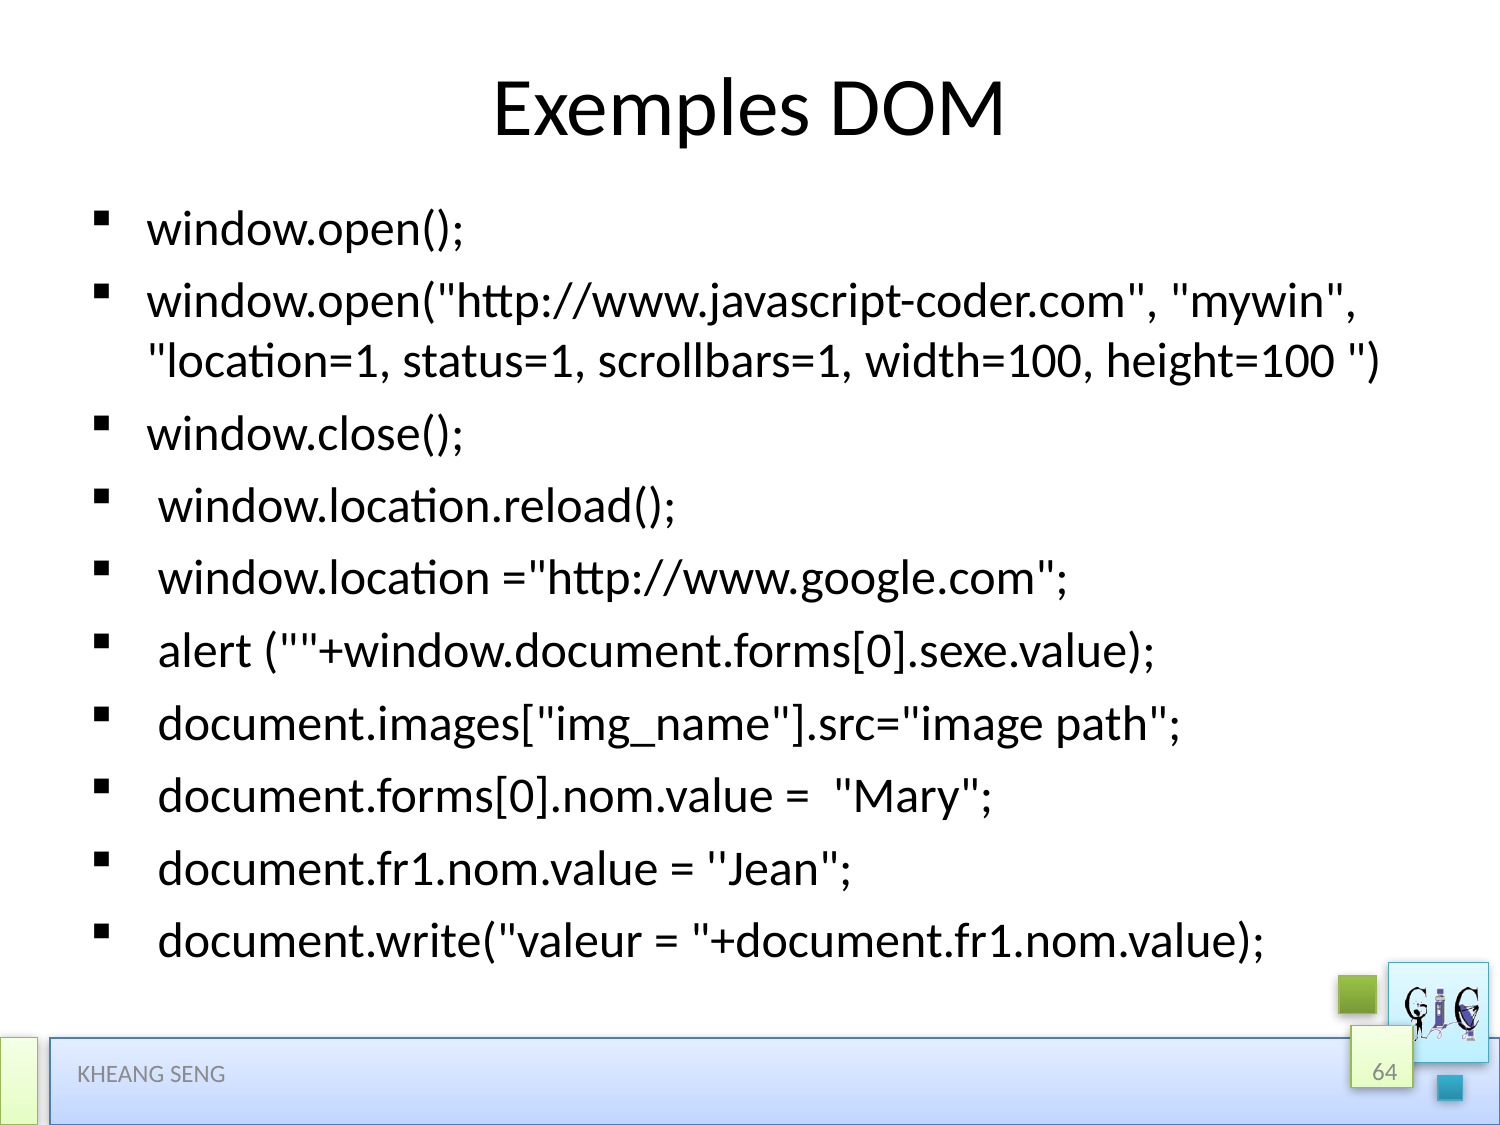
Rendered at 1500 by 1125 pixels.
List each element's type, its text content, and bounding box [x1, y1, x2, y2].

slide_number 64 [1062, 1040, 1413, 1100]
footer KHEANG SENG [62, 1042, 538, 1103]
picture [1405, 987, 1479, 1041]
title Exemples DOM [75, 37, 1425, 168]
list window.open(); window.open("http://www.javascript-coder.com", "mywin", "location=1, status=1, scrollbars=1, width=100, height=100 ") window.close(); window.location.reload(); window.location ="http://www.google.com"; alert (""+window.document.forms[0].sexe.value); document.images["img_name"].src="image path"; document.forms[0].nom.value = "Mary"; document.fr1.nom.value = ''Jean"; document.write("valeur = "+document.fr1.nom.value); [75, 187, 1425, 1013]
